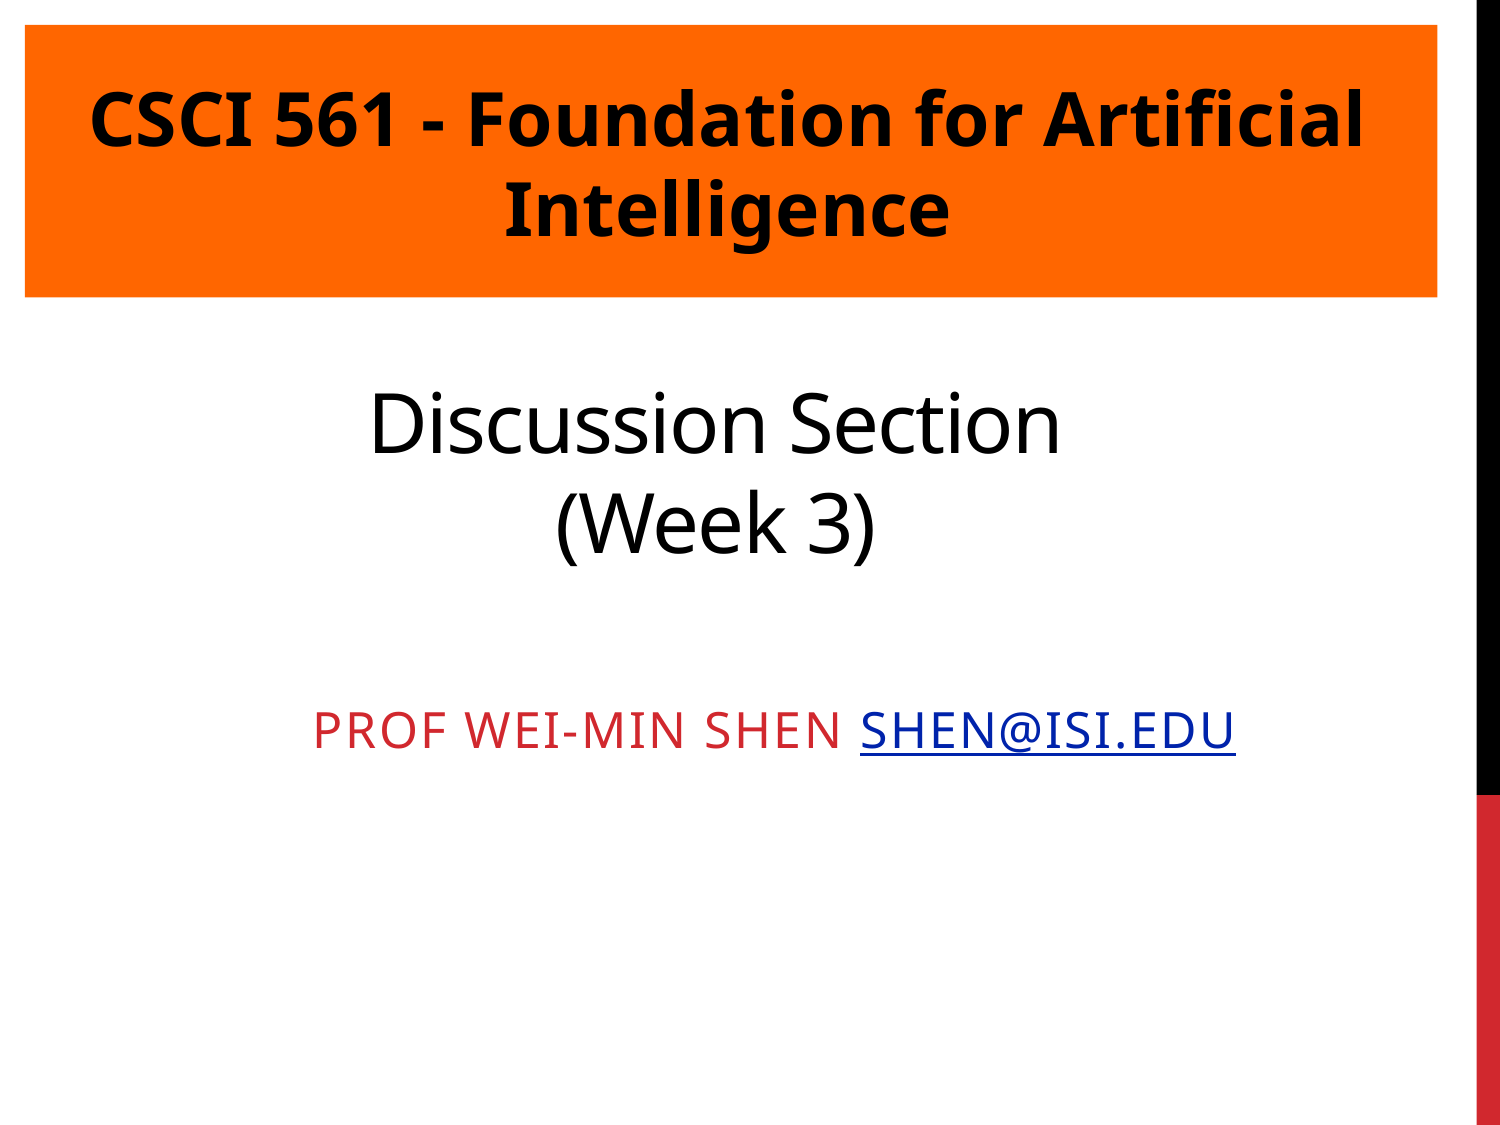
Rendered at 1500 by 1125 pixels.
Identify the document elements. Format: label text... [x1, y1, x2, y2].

text_box CSCI 561 - Foundation for Artificial Intelligence [24, 24, 1438, 298]
title Discussion Section (Week 3) [157, 371, 1276, 570]
subtitle Prof Wei-min shen shen@isi.edu [130, 691, 1419, 824]
